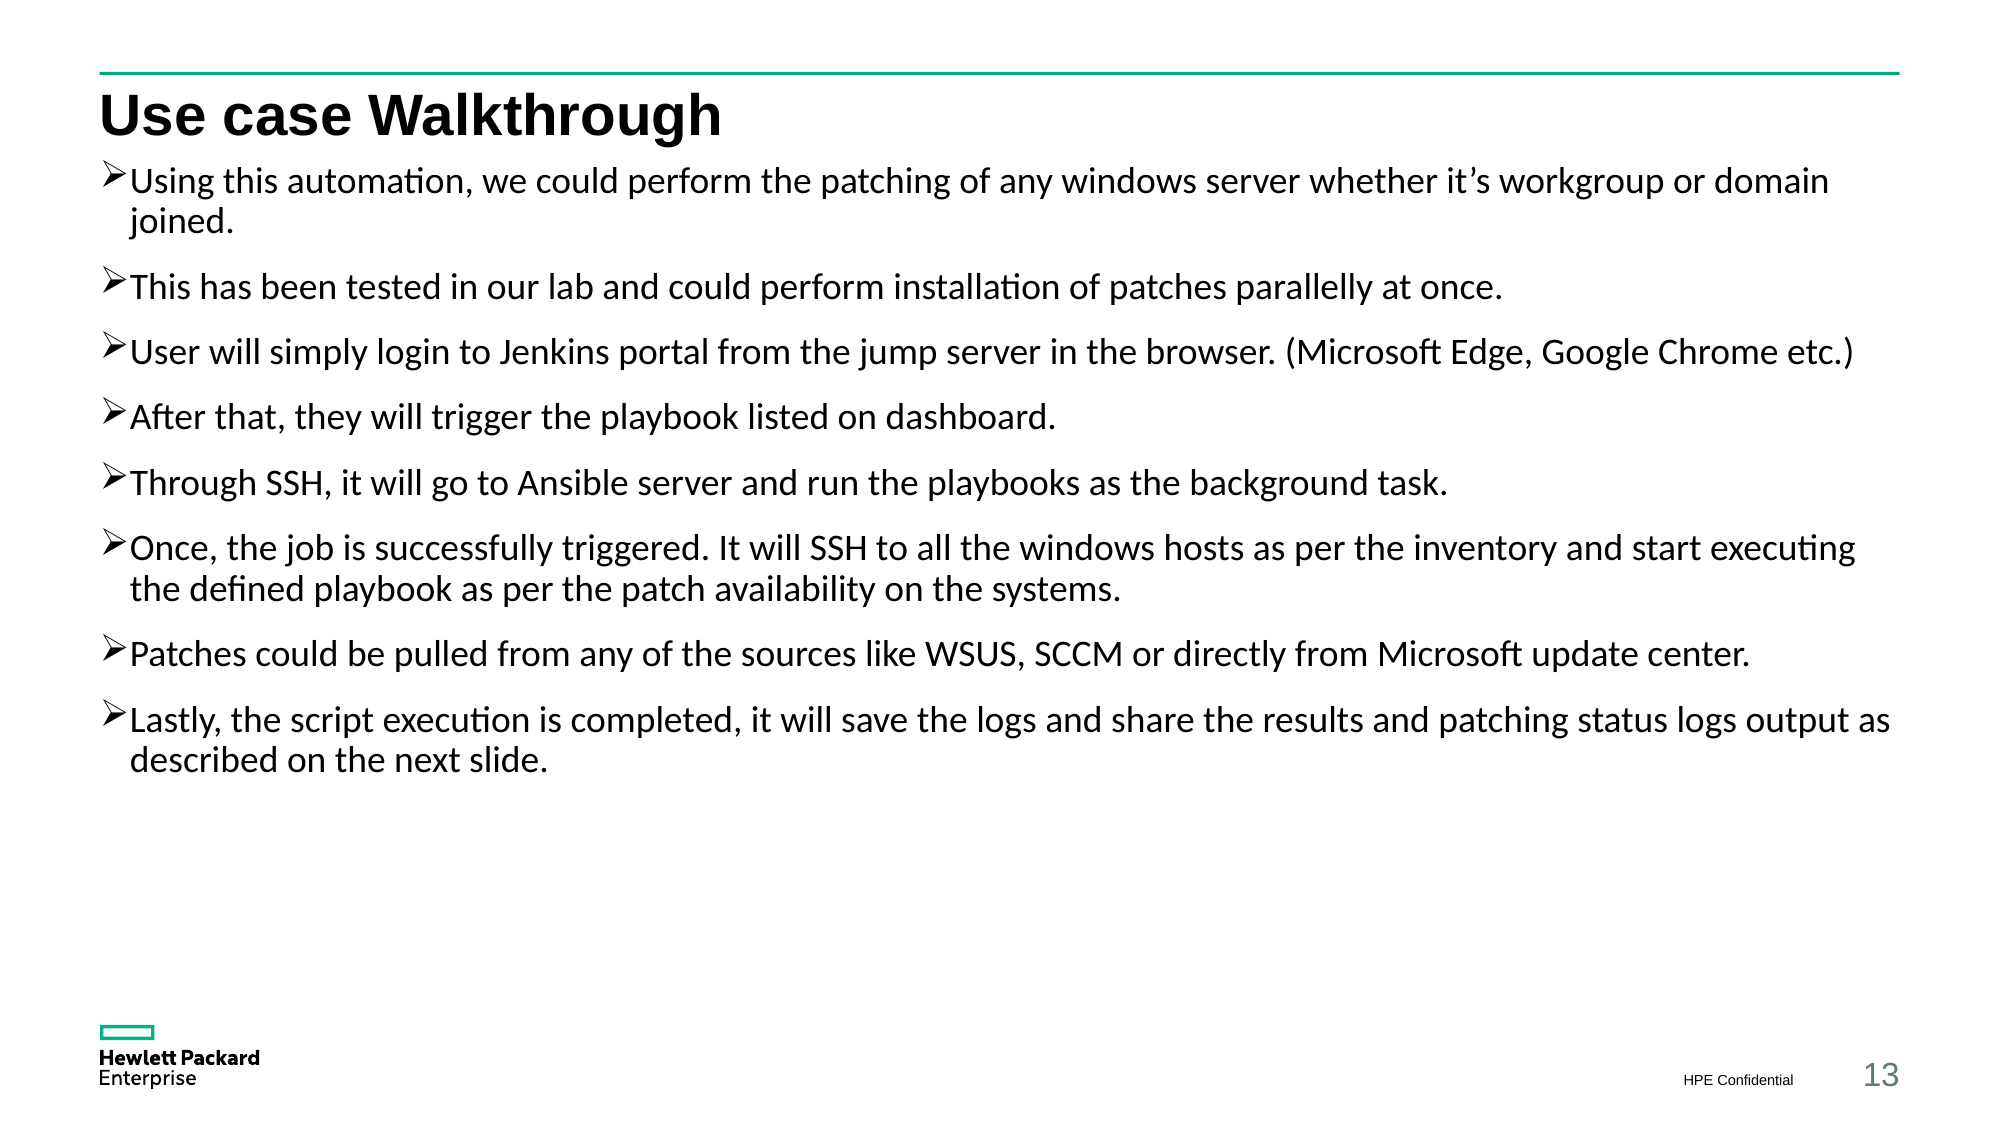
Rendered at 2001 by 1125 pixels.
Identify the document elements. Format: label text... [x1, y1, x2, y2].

slide_number 13 [1812, 1054, 1900, 1093]
list Using this automation, we could perform the patching of any windows server whether it’s workgroup or domain joined. This has been tested in our lab and could perform installation of patches parallelly at once. User will simply login to Jenkins portal from the jump server in the browser. (Microsoft Edge, Google Chrome etc.) After that, they will trigger the playbook listed on dashboard. Through SSH, it will go to Ansible server and run the playbooks as the background task. Once, the job is successfully triggered. It will SSH to all the windows hosts as per the inventory and start executing the defined playbook as per the patch availability on the systems. Patches could be pulled from any of the sources like WSUS, SCCM or directly from Microsoft update center. Lastly, the script execution is completed, it will save the logs and share the results and patching status logs output as described on the next slide. [99, 160, 1900, 1000]
title Use case Walkthrough [99, 85, 1900, 160]
footer HPE Confidential [1137, 1054, 1798, 1089]
